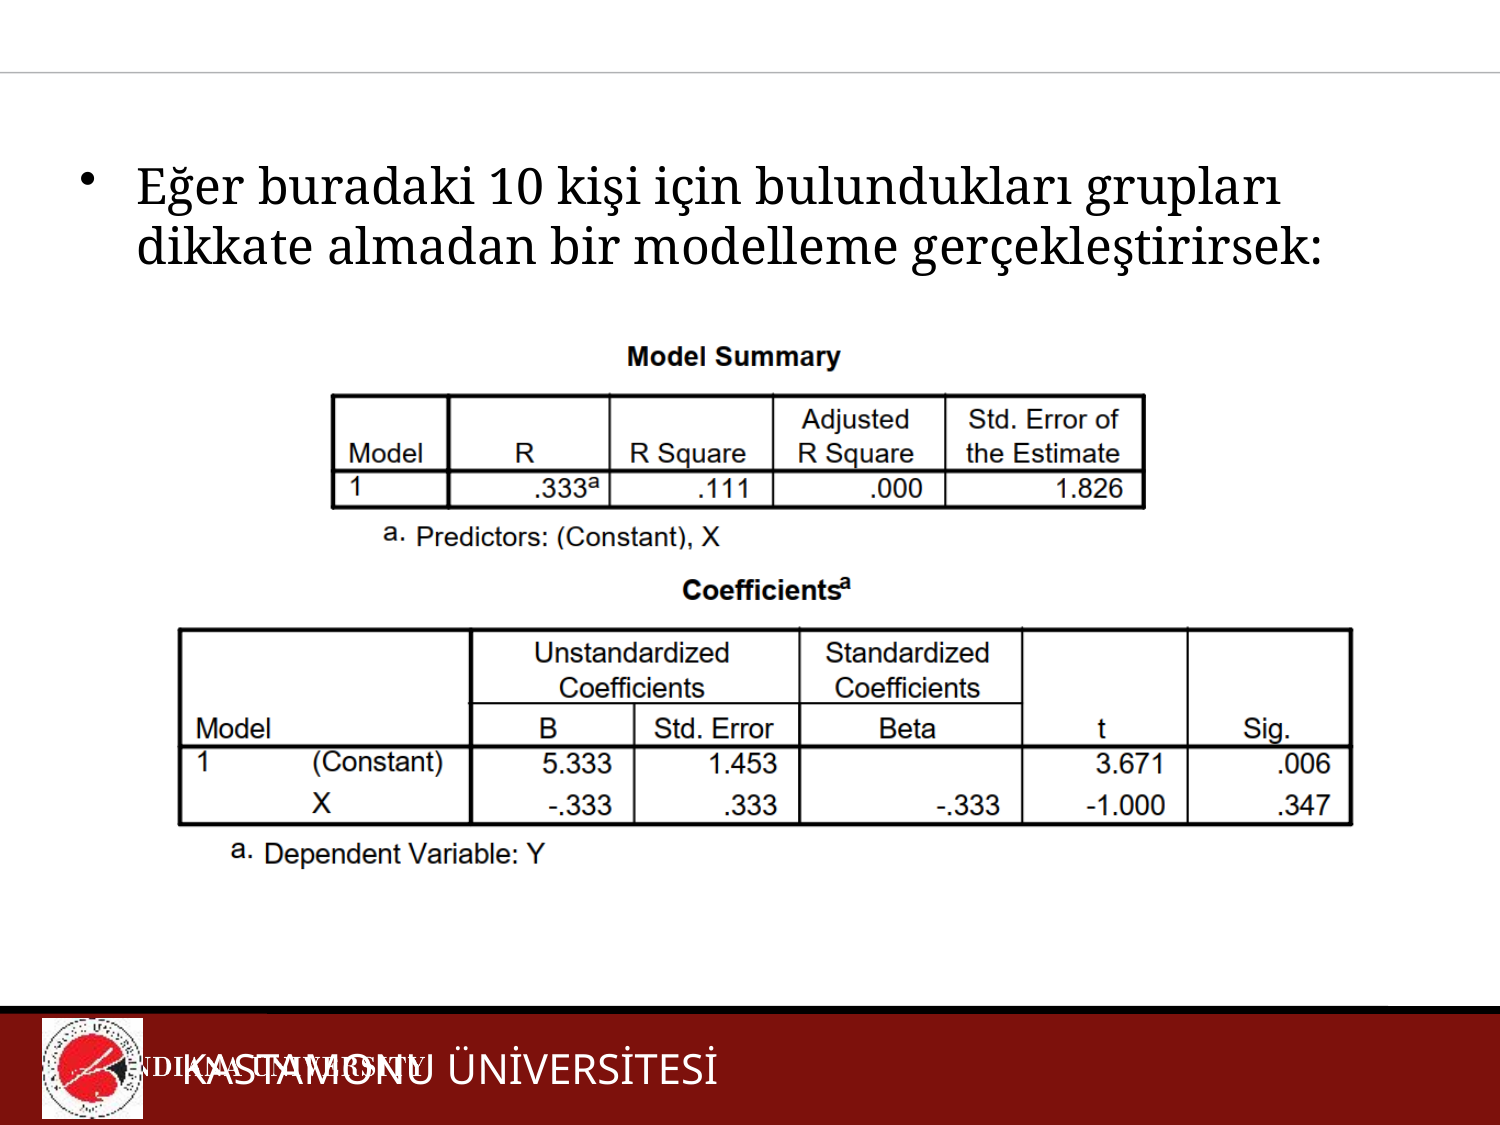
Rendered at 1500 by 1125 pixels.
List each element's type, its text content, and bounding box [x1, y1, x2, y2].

text_box KASTAMONU ÜNİVERSİTESİ [166, 1035, 734, 1101]
picture [41, 1018, 166, 1119]
list Eğer buradaki 10 kişi için bulundukları grupları dikkate almadan bir modelleme gerçekleştirirsek: [62, 87, 1463, 967]
picture [131, 299, 1394, 901]
